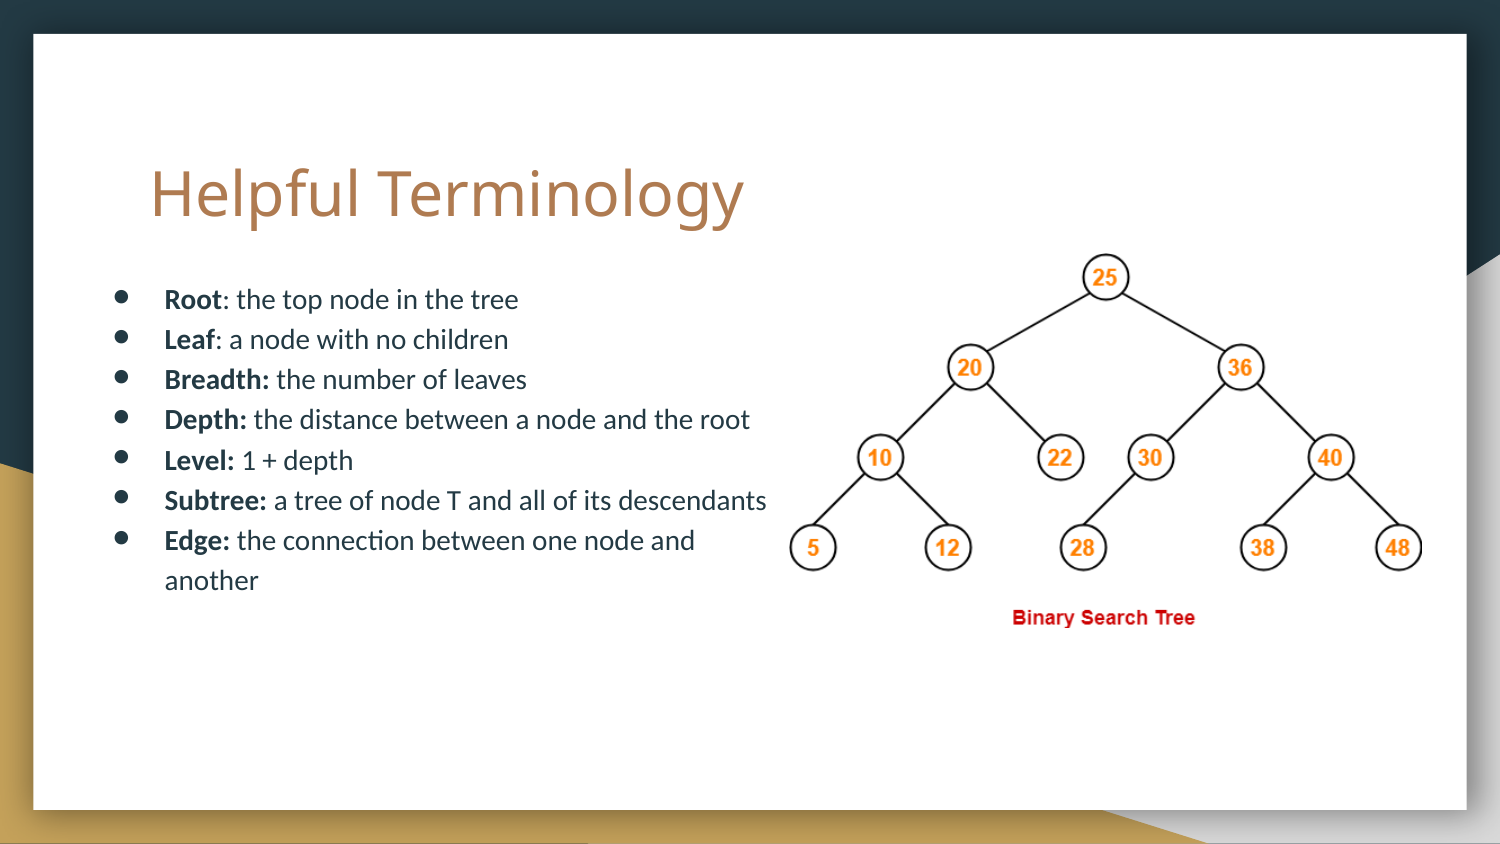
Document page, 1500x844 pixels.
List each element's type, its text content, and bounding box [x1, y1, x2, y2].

picture [789, 252, 1422, 628]
title Helpful Terminology [134, 138, 1366, 260]
list Root: the top node in the tree Leaf: a node with no children Breadth: the number of leaves Depth: the distance between a node and the root Level: 1 + depth Subtree: a tree of node T and all of its descendants Edge: the connection between one node and another [74, 260, 790, 662]
